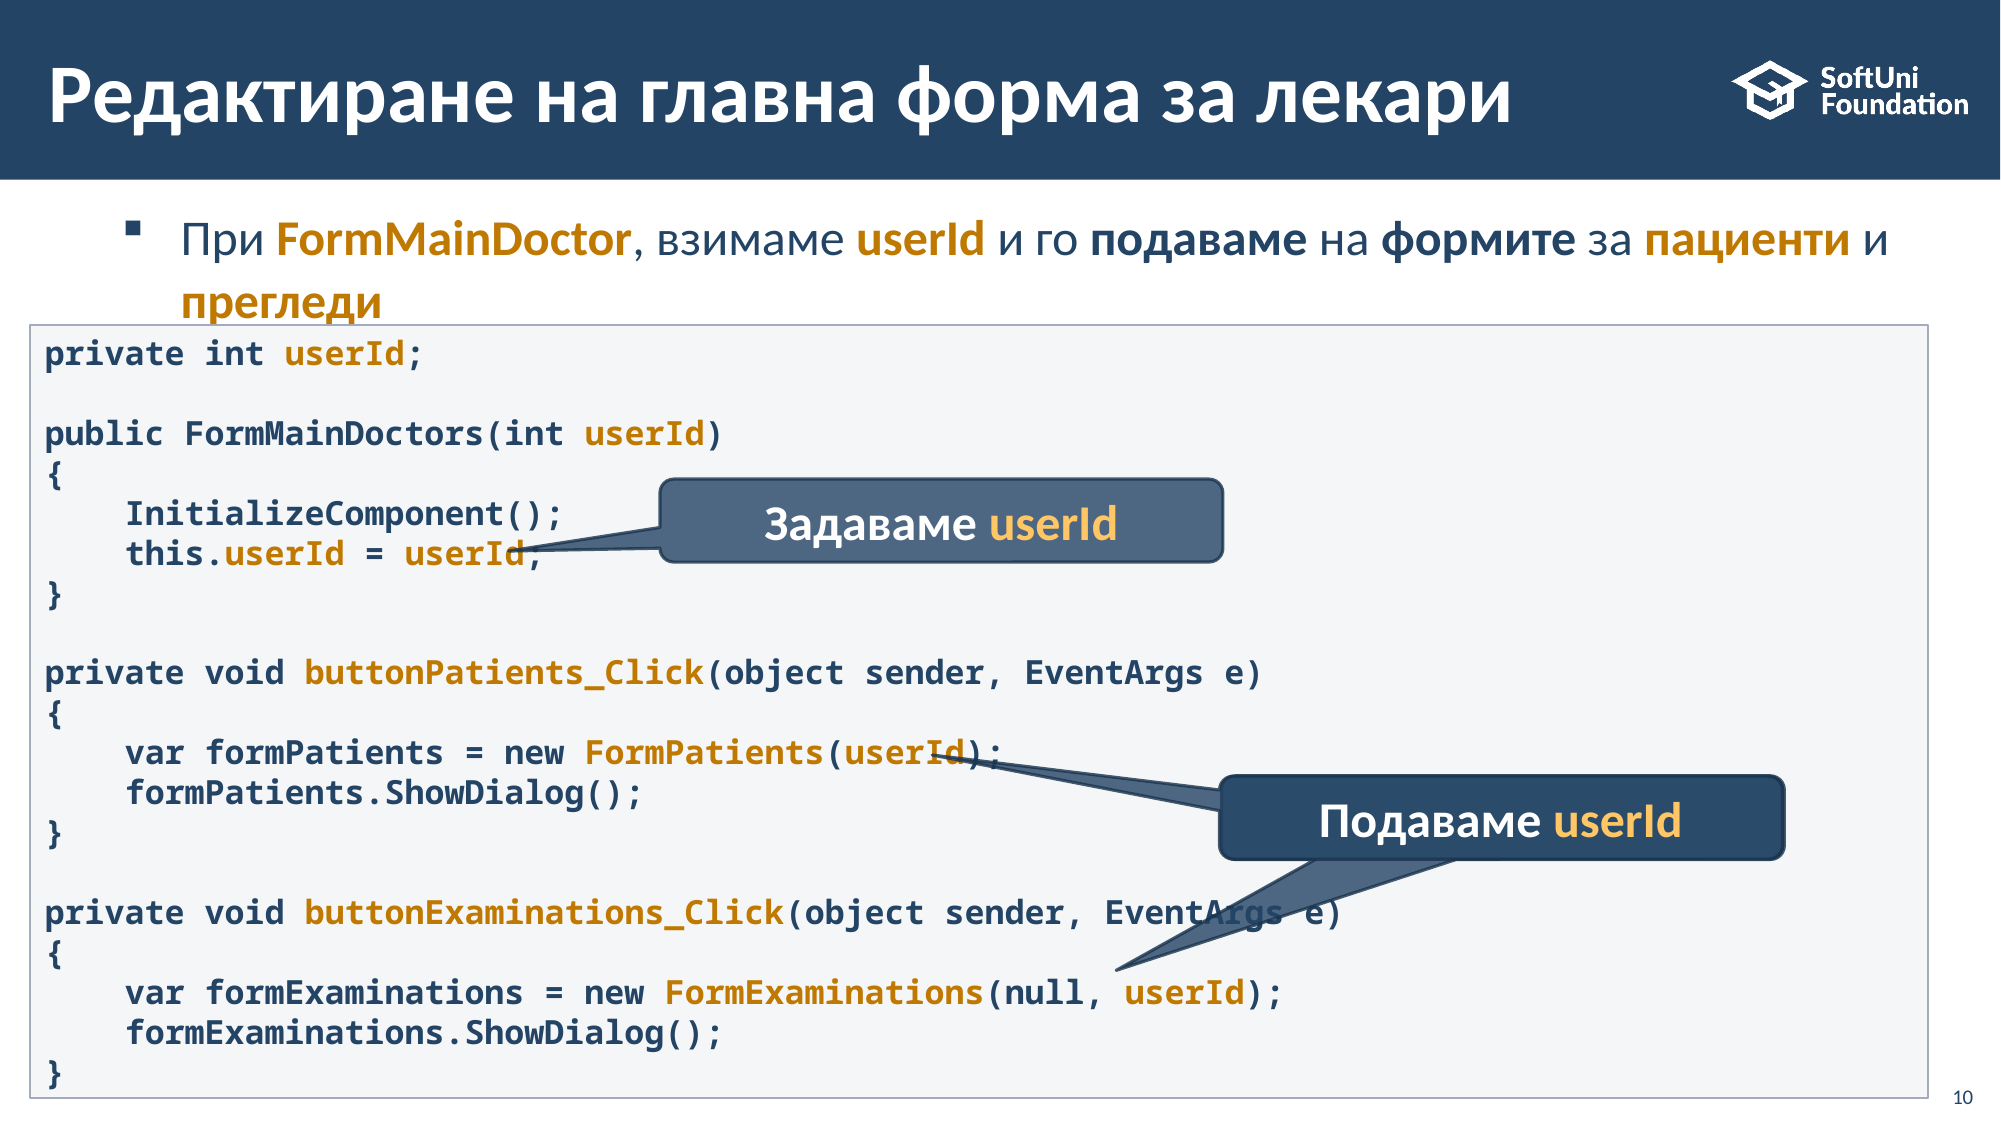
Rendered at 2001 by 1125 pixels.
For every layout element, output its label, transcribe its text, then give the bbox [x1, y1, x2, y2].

text_box [1114, 862, 1456, 973]
picture [1731, 60, 1968, 120]
slide_number 10 [1927, 1067, 1989, 1117]
text_box Задаваме userId [506, 476, 1226, 565]
text_box Подаваме userId [930, 752, 1785, 862]
title Редактиране на главна форма за лекари [31, 16, 1716, 162]
list При FormMainDoctor, взимаме userId и го подаваме на формите за пациенти и прегледи [31, 196, 1970, 1104]
text_box private int userId; public FormMainDoctors(int userId) { InitializeComponent(); this.userId = userId; } private void buttonPatients_Click(object sender, EventArgs e) { var formPatients = new FormPatients(userId); formPatients.ShowDialog(); } private void buttonExaminations_Click(object sender, EventArgs e) { var formExaminations = new FormExaminations(null, userId); formExaminations.ShowDialog(); } [30, 324, 1928, 1099]
